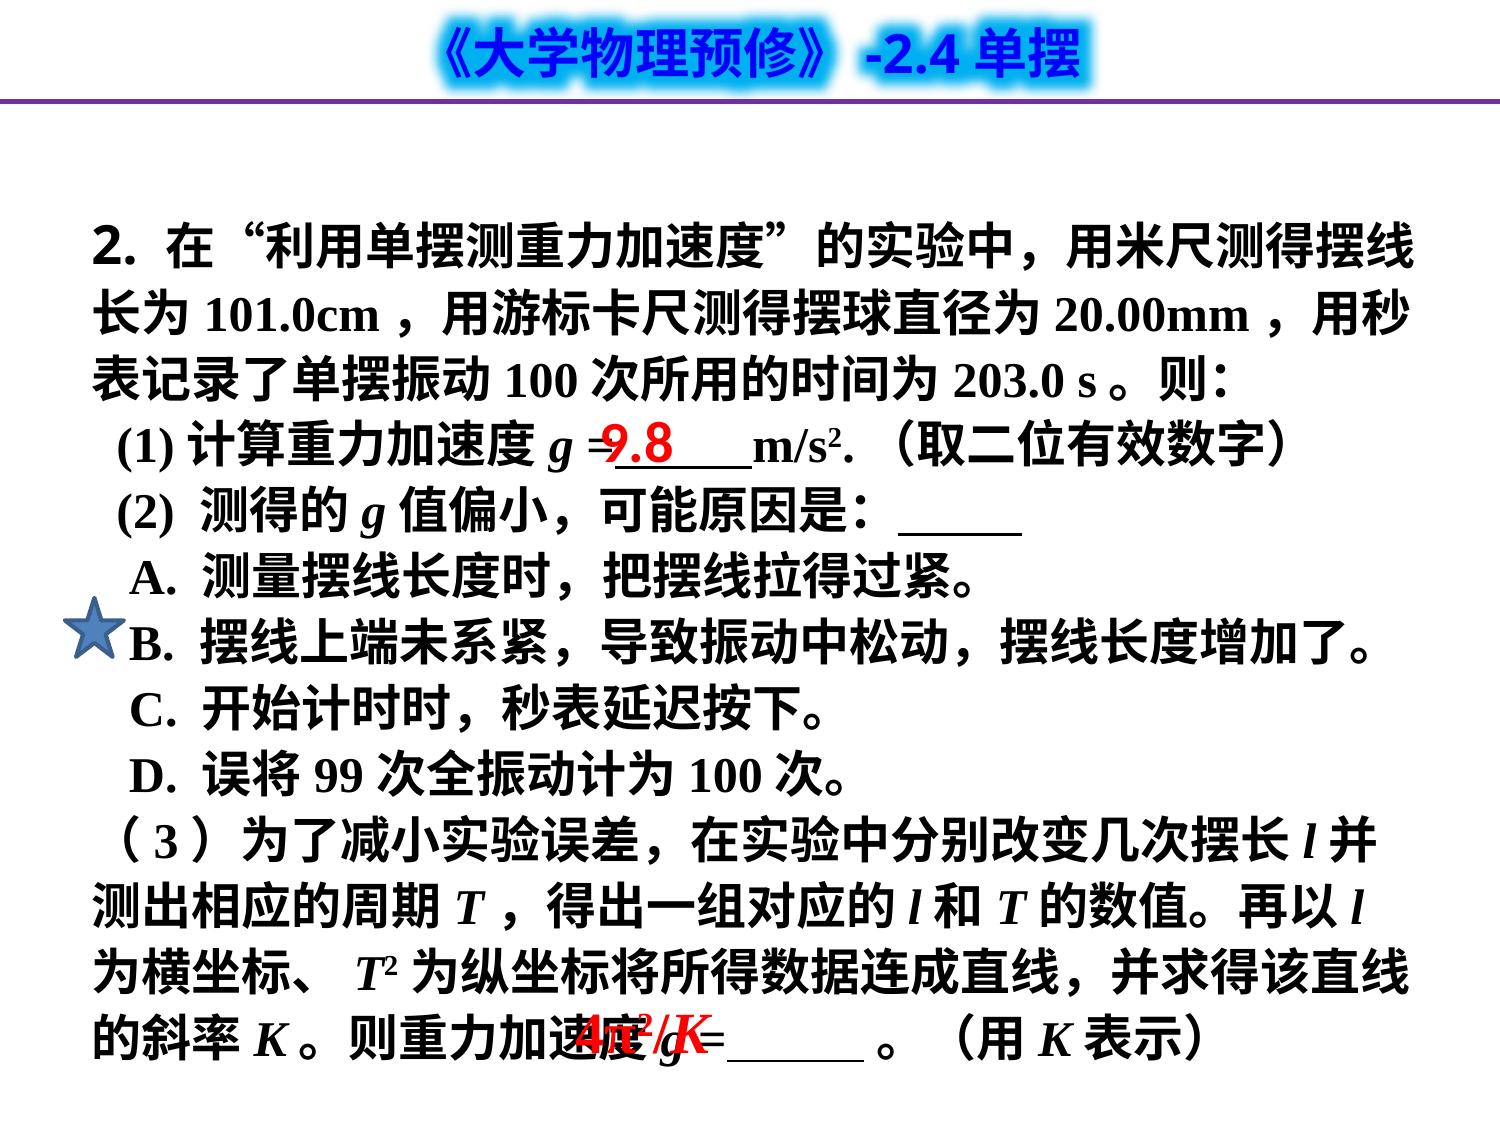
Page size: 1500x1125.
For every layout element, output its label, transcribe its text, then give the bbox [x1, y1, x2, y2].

text_box 4π2/K [560, 987, 739, 1073]
text_box 9.8 [584, 397, 762, 482]
text_box [62, 595, 126, 659]
text_box 2. 在“利用单摆测重力加速度”的实验中，用米尺测得摆线长为101.0cm，用游标卡尺测得摆球直径为20.00mm，用秒表记录了单摆振动100次所用的时间为203.0 s。则： (1)计算重力加速度g = m/s2.（取二位有效数字） (2) 测得的g值偏小，可能原因是： A. 测量摆线长度时，把摆线拉得过紧。 B. 摆线上端未系紧，导致振动中松动，摆线长度增加了。 C. 开始计时时，秒表延迟按下。 D. 误将99次全振动计为100次。 （3）为了减小实验误差，在实验中分别改变几次摆长l并测出相应的周期T，得出一组对应的l和T的数值。再以l为横坐标、T2为纵坐标将所得数据连成直线，并求得该直线的斜率K。则重力加速度g = 。（用K表示） [76, 196, 1436, 1074]
